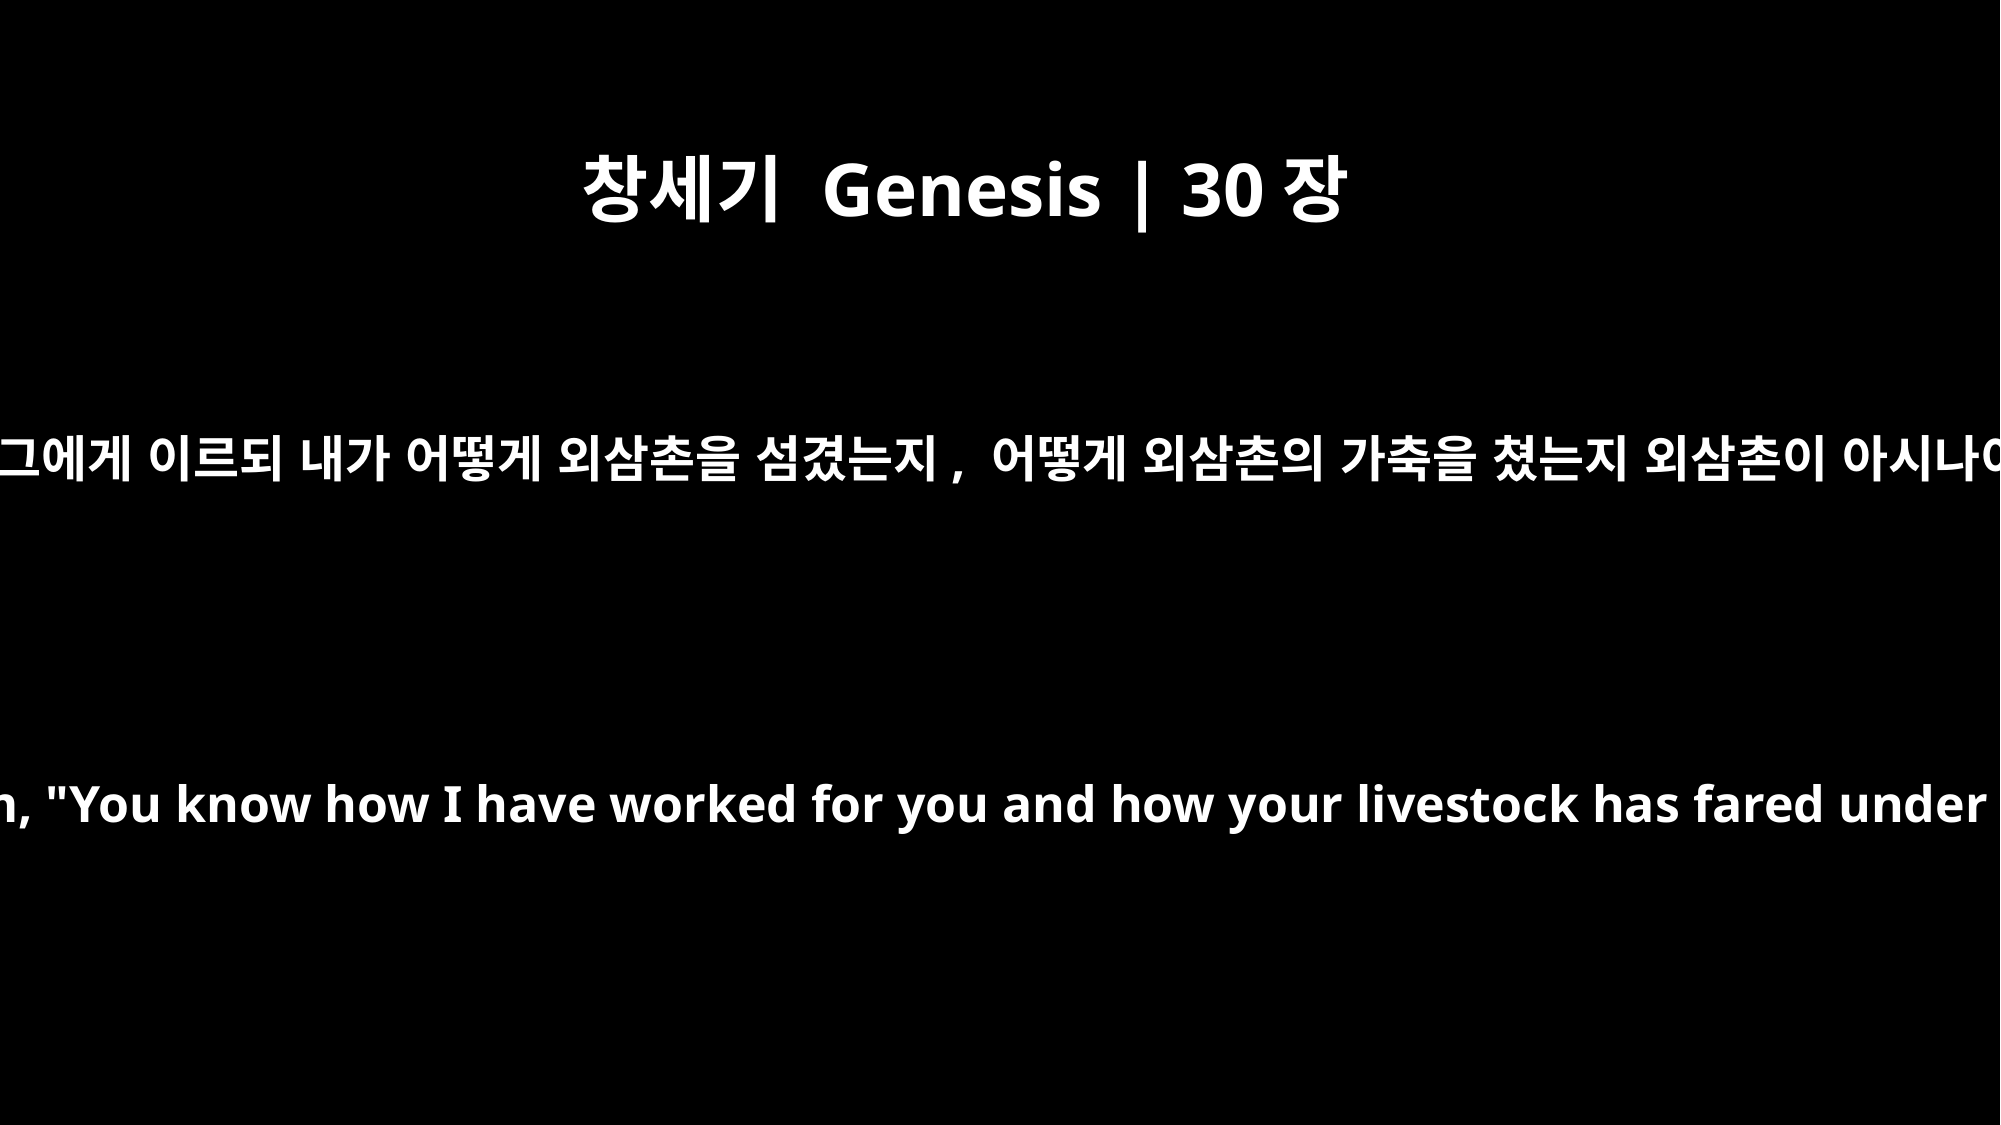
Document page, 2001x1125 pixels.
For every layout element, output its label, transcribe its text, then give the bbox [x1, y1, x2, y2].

text_box 29 야곱이 그에게 이르되 내가 어떻게 외삼촌을 섬겼는지, 어떻게 외삼촌의 가축을 쳤는지 외삼촌이 아시나이다 [0, 359, 2000, 495]
text_box Jacob said to him, "You know how I have worked for you and how your livestock has fared under my care. [0, 764, 2000, 840]
text_box 창세기 Genesis | 30장 [566, 136, 1365, 239]
